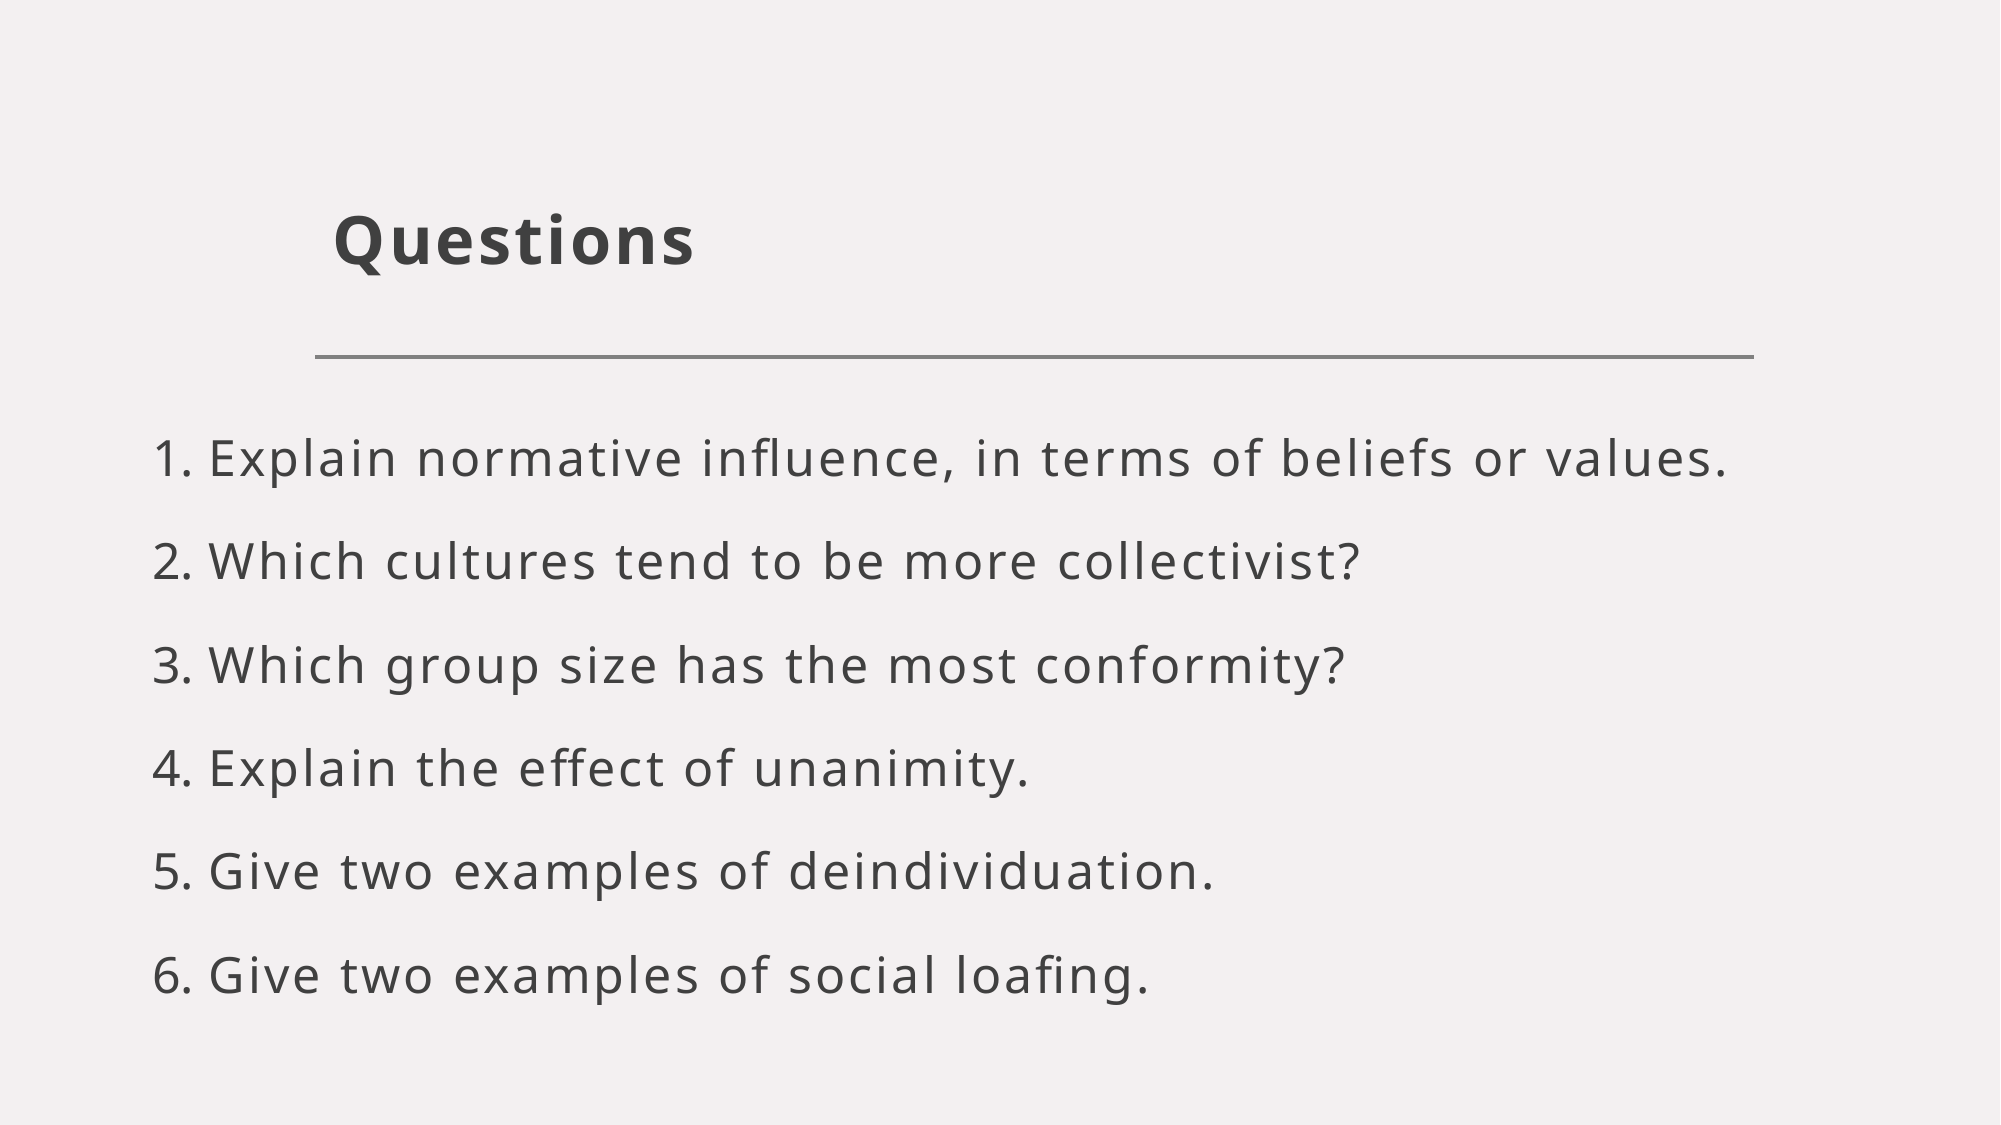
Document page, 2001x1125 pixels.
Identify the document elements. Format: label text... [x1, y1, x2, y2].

title Questions [315, 72, 1754, 294]
list Explain normative influence, in terms of beliefs or values. Which cultures tend to be more collectivist? Which group size has the most conformity? Explain the effect of unanimity. Give two examples of deindividuation. Give two examples of social loafing. [134, 384, 1880, 1029]
